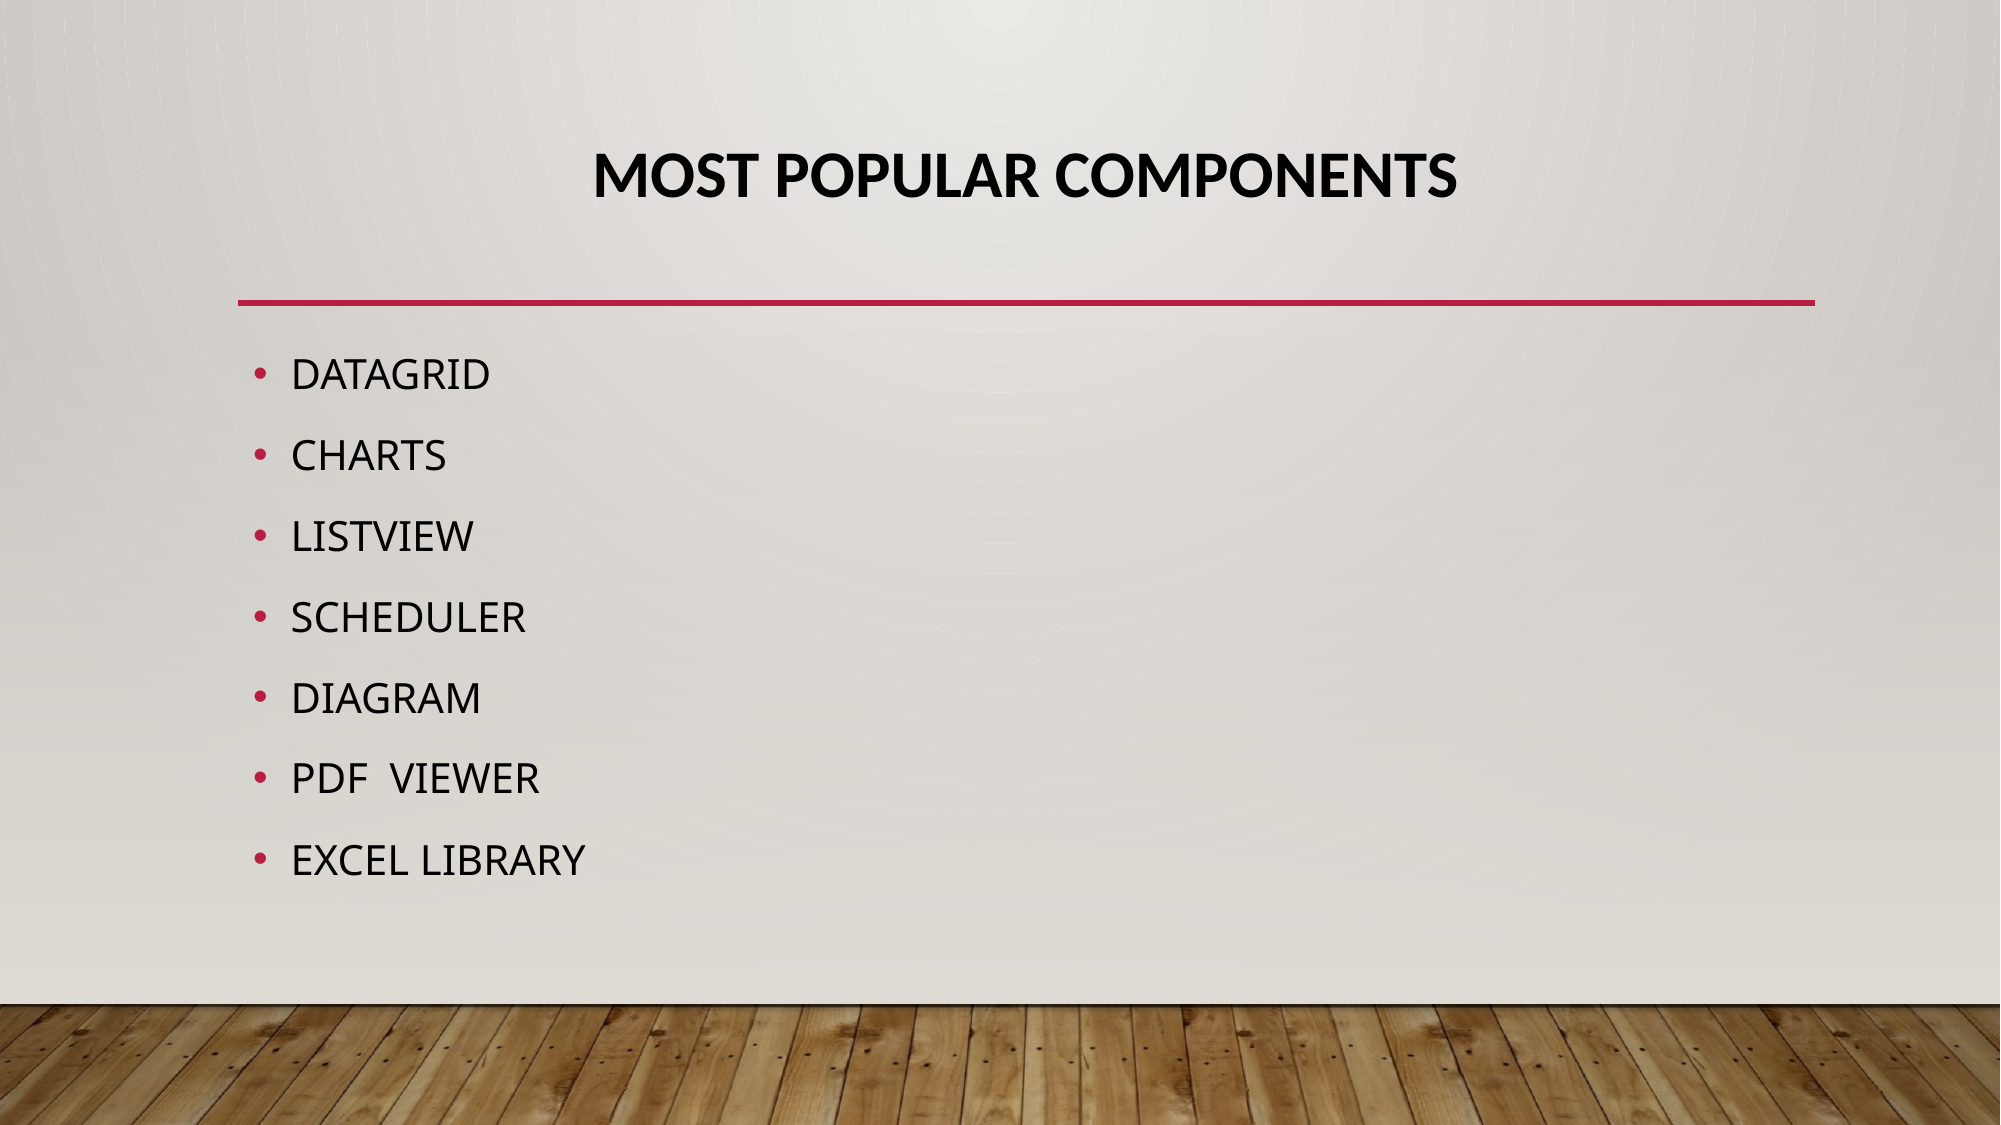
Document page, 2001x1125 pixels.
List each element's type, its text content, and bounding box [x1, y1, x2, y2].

title MOST POPULAR COMPONENTS [238, 131, 1814, 305]
picture [0, 1004, 2000, 1125]
list DATAGRID CHARTS LISTVIEW SCHEDULER DIAGRAM PDF VIEWER EXCEL LIBRARY [238, 330, 1814, 897]
